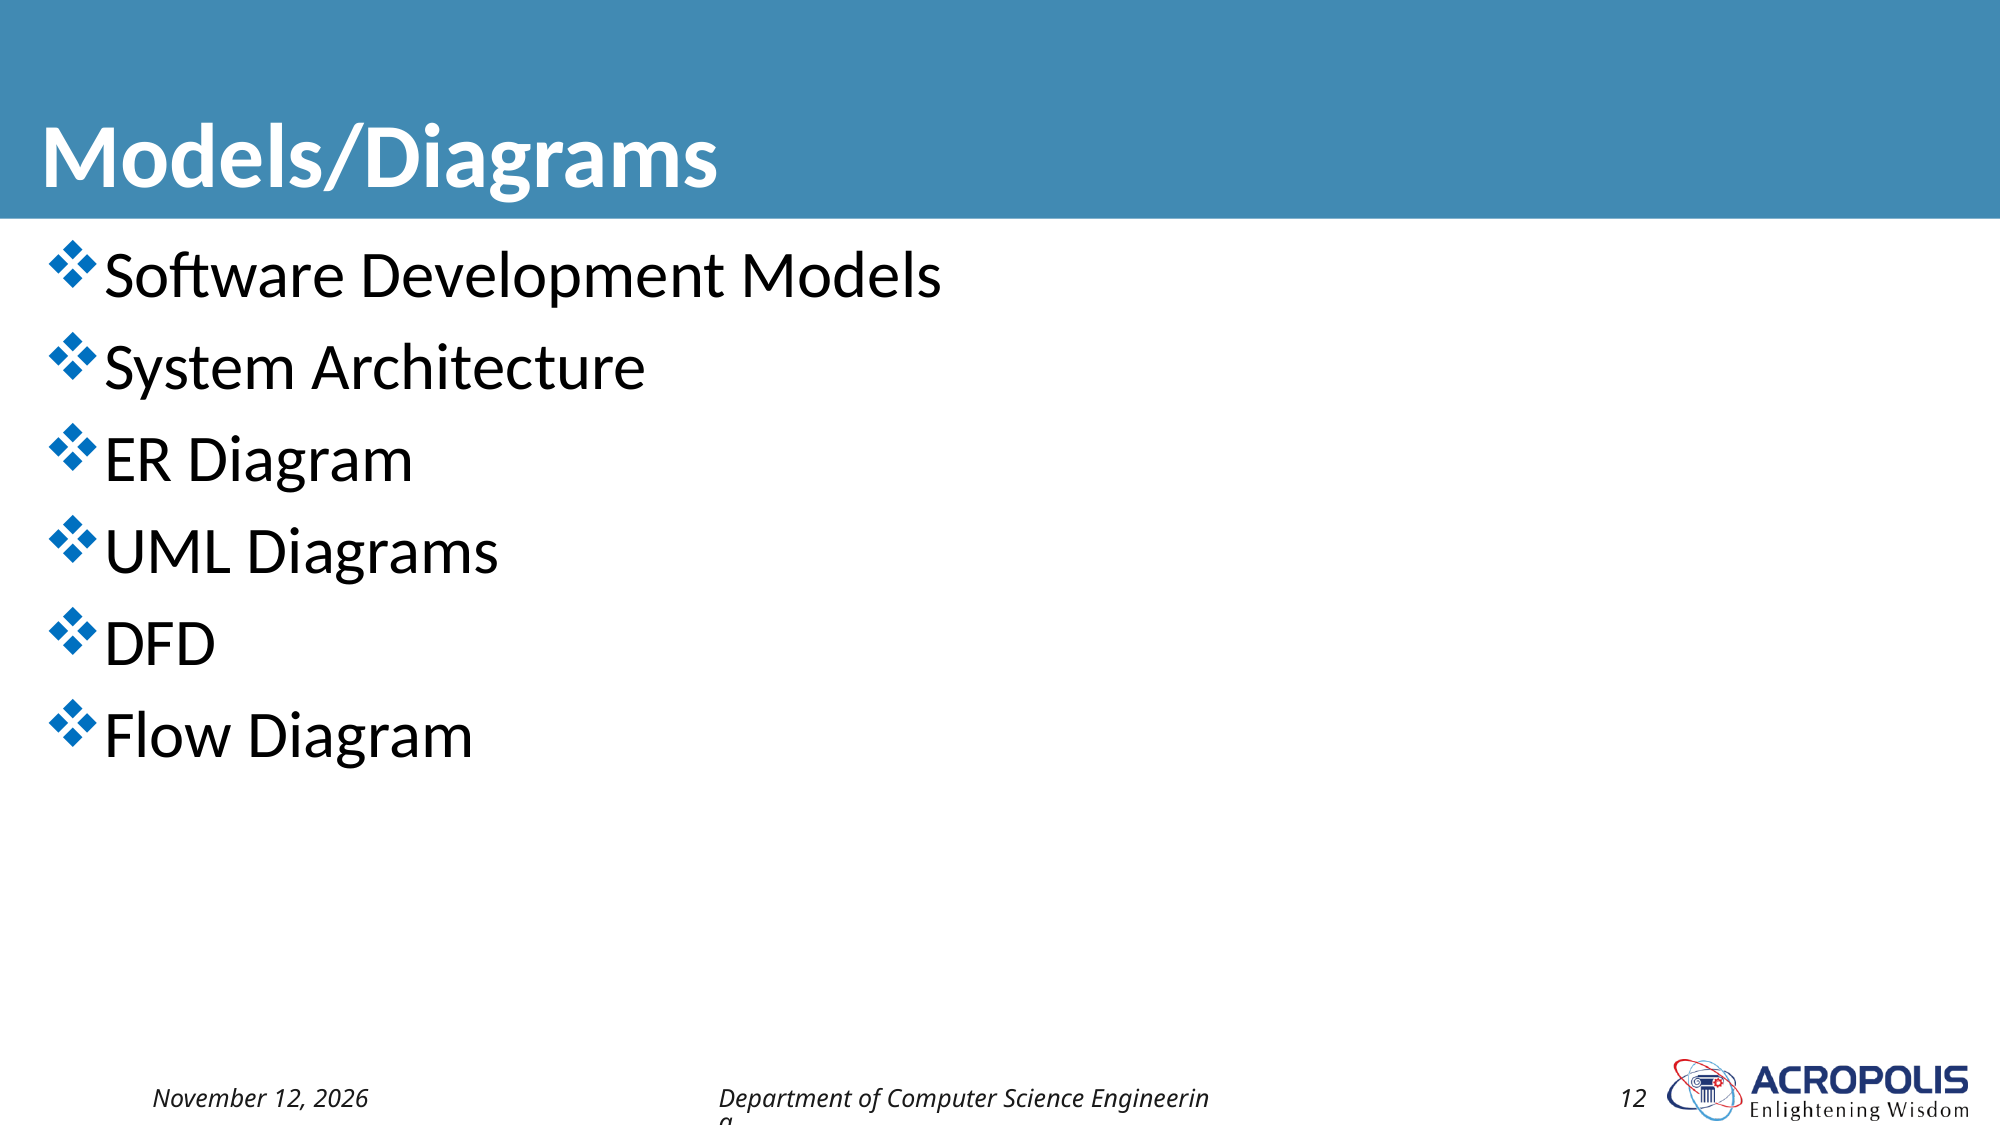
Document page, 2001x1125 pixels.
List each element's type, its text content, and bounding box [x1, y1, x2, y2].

slide_number 12 [1436, 1076, 1662, 1122]
list Software Development Models System Architecture ER Diagram UML Diagrams DFD Flow Diagram [28, 232, 1972, 1072]
picture [1667, 1072, 1968, 1121]
title Models/Diagrams [25, 0, 1974, 214]
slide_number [137, 1076, 663, 1122]
footer Department of Computer Science Engineering [703, 1076, 1229, 1122]
